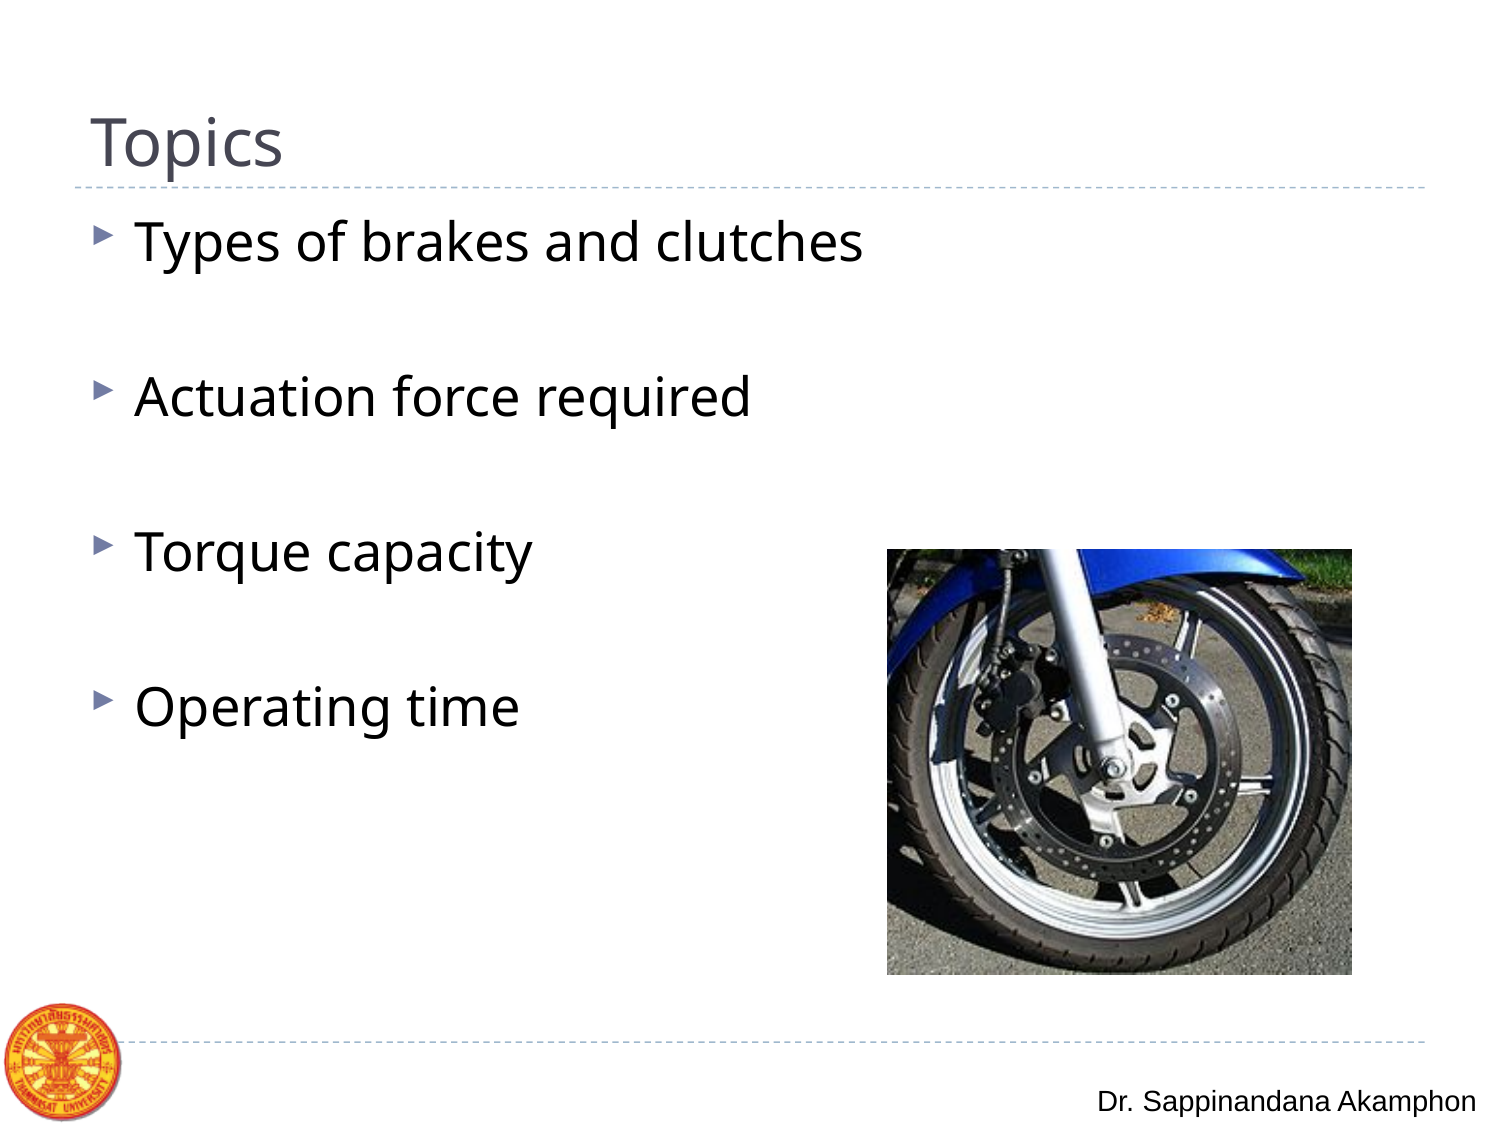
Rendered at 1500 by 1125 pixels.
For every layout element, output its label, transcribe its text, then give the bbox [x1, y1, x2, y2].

picture [887, 549, 1352, 976]
list Types of brakes and clutches Actuation force required Torque capacity Operating time [74, 199, 1426, 1011]
title Topics [74, 24, 1426, 188]
picture [0, 999, 125, 1125]
